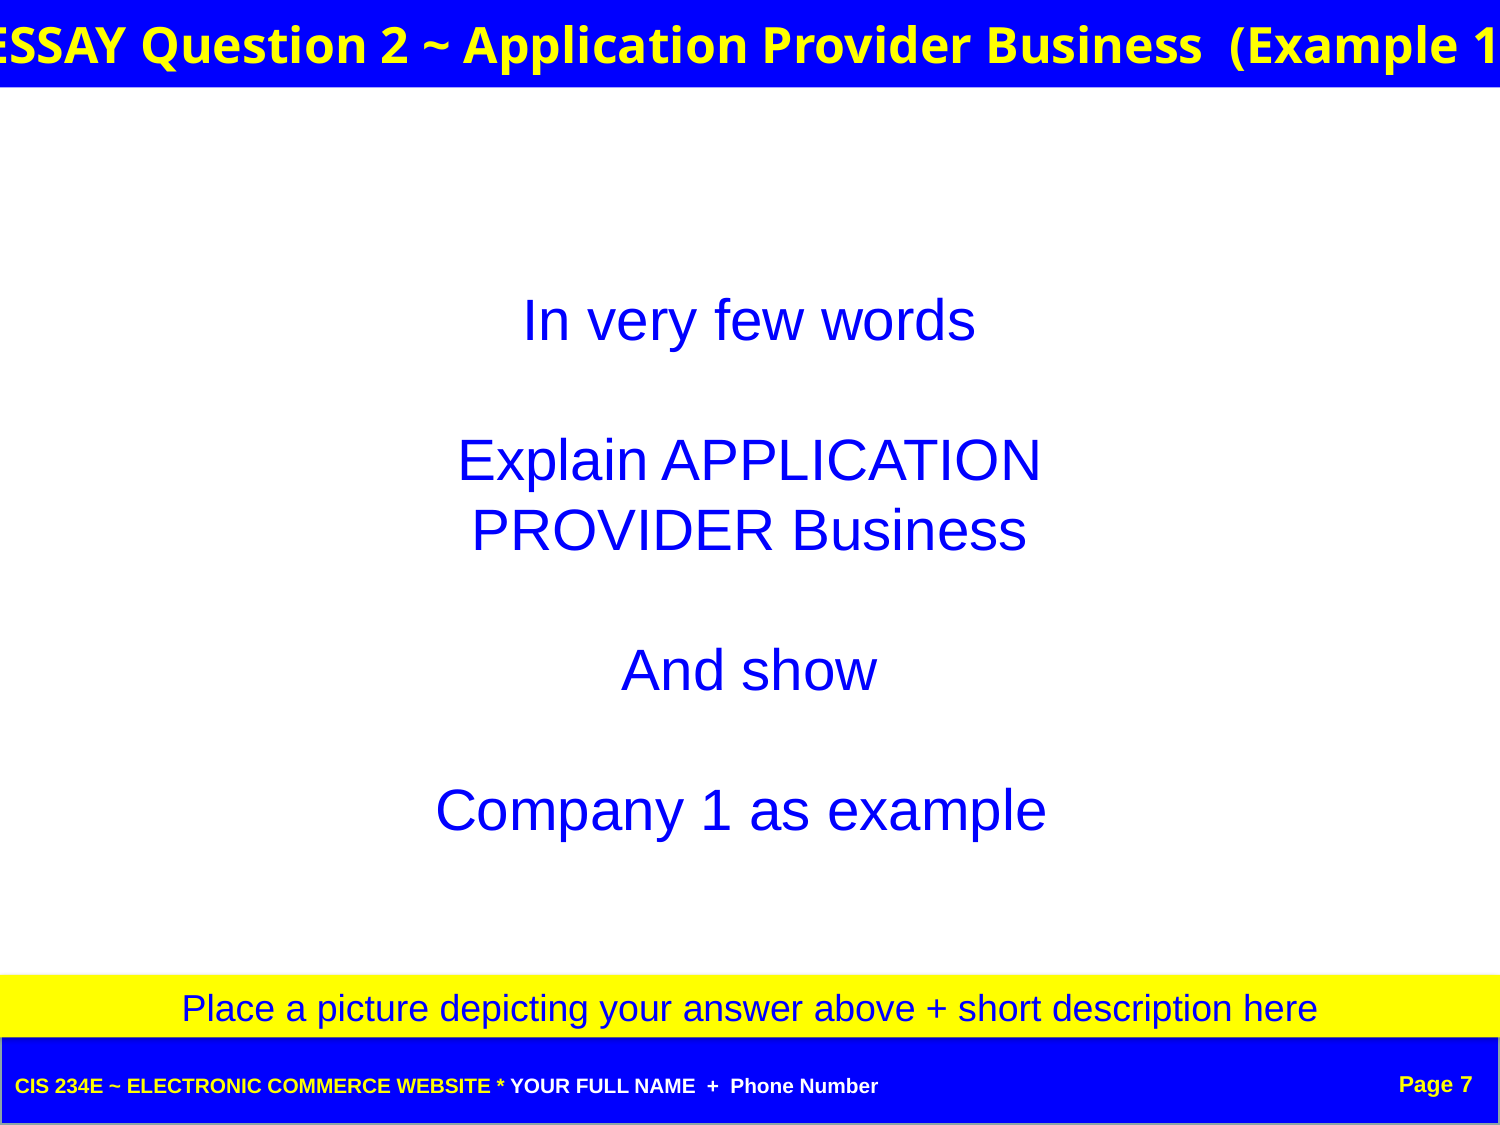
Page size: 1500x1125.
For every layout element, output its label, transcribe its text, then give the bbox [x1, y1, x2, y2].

text_box Place a picture depicting your answer above + short description here [0, 974, 1500, 1038]
text_box Page 7 [987, 1062, 1488, 1100]
text_box CIS 234E ~ ELECTRONIC COMMERCE WEBSITE * YOUR FULL NAME + Phone Number [0, 1064, 1363, 1125]
text_box ESSAY Question 2 ~ Application Provider Business (Example 1) [0, 0, 1500, 88]
text_box In very few words Explain APPLICATION PROVIDER Business And show Company 1 as example [374, 274, 1125, 850]
